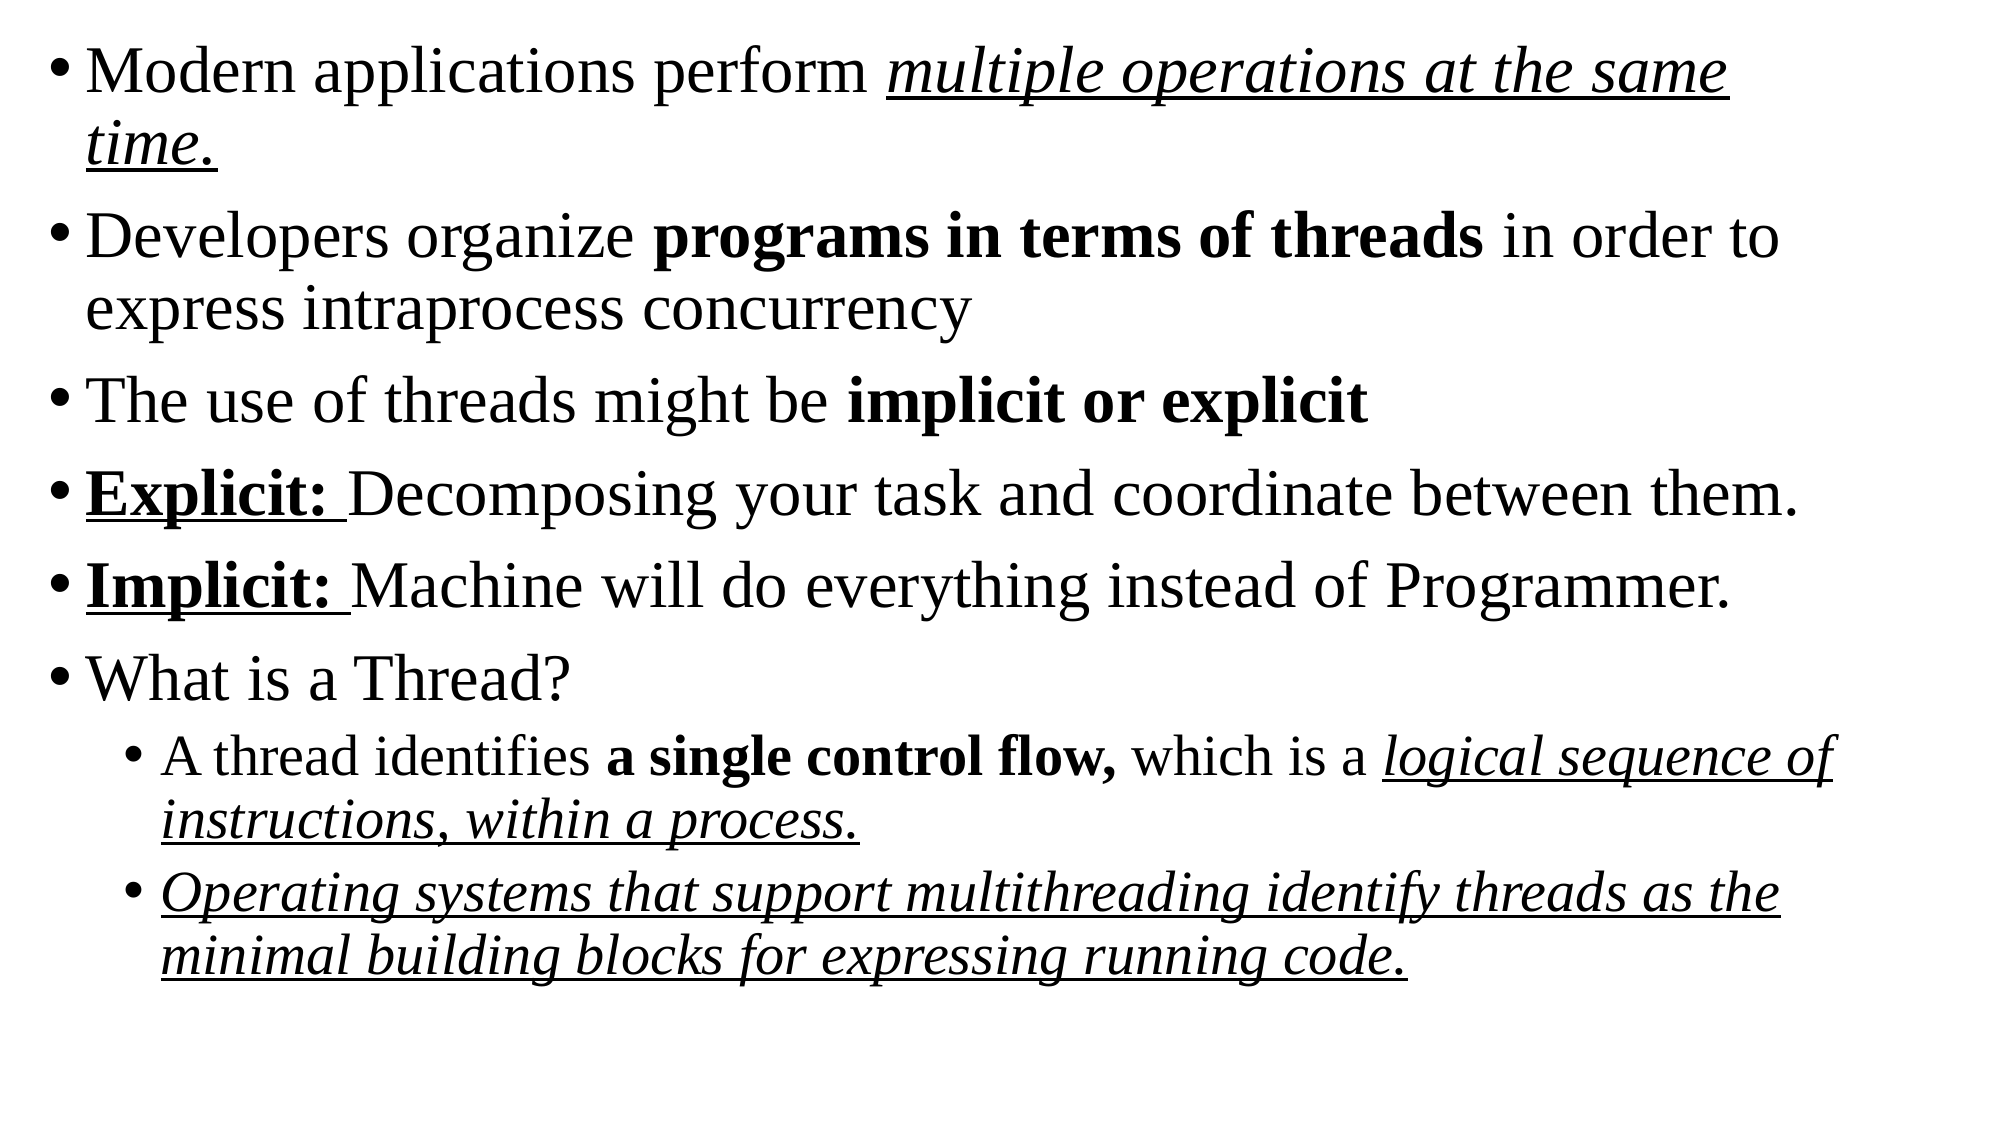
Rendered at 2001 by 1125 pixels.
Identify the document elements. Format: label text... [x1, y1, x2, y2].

list Modern applications perform multiple operations at the same time. Developers organize programs in terms of threads in order to express intraprocess concurrency The use of threads might be implicit or explicit Explicit: Decomposing your task and coordinate between them. Implicit: Machine will do everything instead of Programmer. What is a Thread? A thread identifies a single control flow, which is a logical sequence of instructions, within a process. Operating systems that support multithreading identify threads as the minimal building blocks for expressing running code. [33, 27, 1863, 1080]
